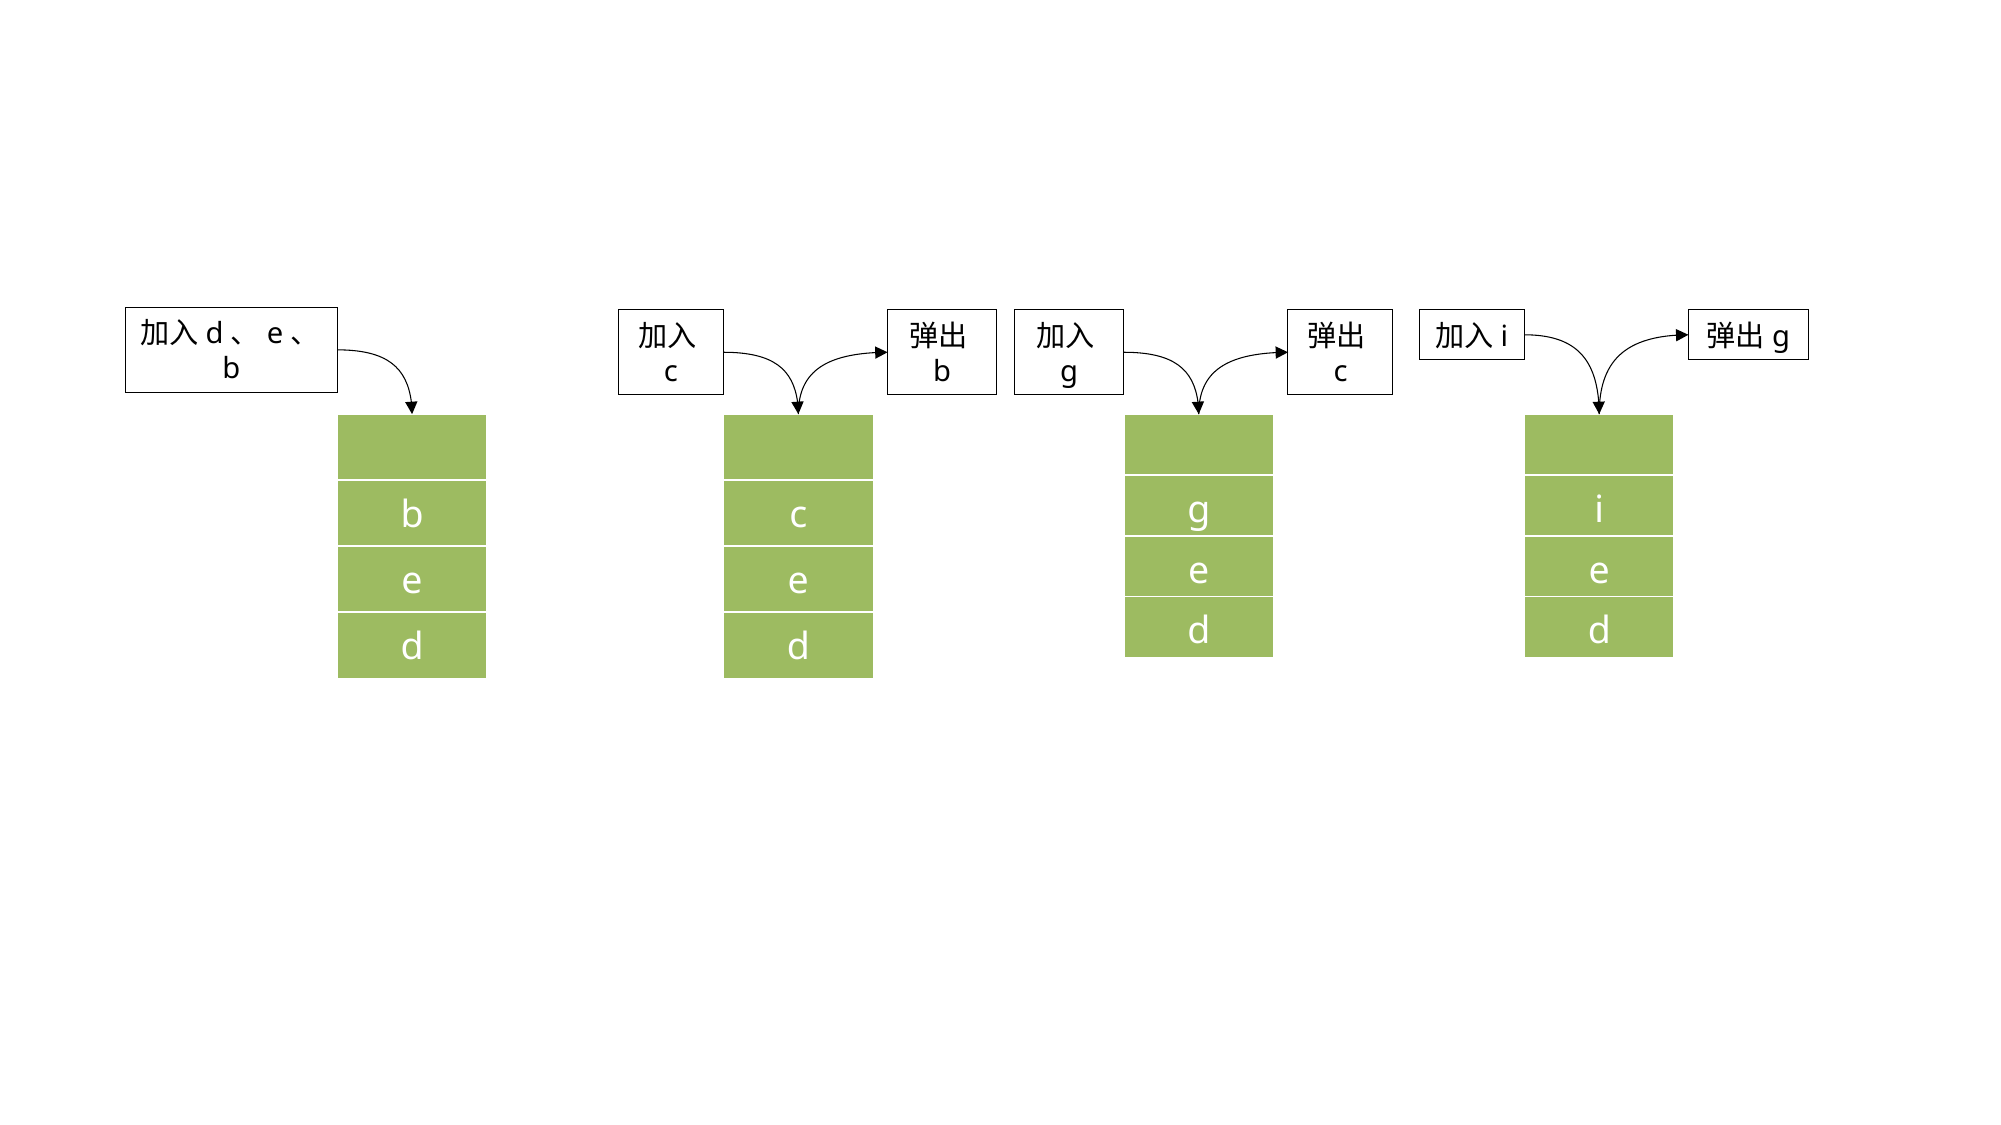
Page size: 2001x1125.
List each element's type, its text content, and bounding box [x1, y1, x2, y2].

text_box 加入c [618, 309, 724, 395]
table_header [338, 415, 486, 479]
table_cell d [1525, 597, 1673, 657]
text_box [803, 329, 883, 420]
text_box 弹出g [1688, 309, 1809, 360]
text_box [723, 335, 799, 415]
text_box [337, 332, 413, 415]
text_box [1203, 329, 1283, 420]
text_box 弹出b [887, 309, 997, 395]
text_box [1123, 335, 1199, 415]
table_cell d [338, 613, 486, 678]
text_box 加入g [1014, 309, 1124, 395]
table_cell e [1125, 537, 1273, 596]
table_cell c [724, 481, 873, 545]
text_box 弹出c [1287, 309, 1393, 395]
table_cell e [724, 547, 873, 611]
table_cell i [1525, 476, 1673, 535]
table_header [1525, 415, 1673, 474]
table_cell b [338, 481, 486, 545]
table_header [724, 415, 873, 479]
table_cell e [338, 547, 486, 611]
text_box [1524, 335, 1600, 415]
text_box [1604, 329, 1684, 420]
table_cell g [1125, 476, 1273, 535]
table_cell d [1125, 597, 1273, 657]
table_cell e [1525, 537, 1673, 596]
table_header [1125, 415, 1273, 474]
table_cell d [724, 613, 873, 678]
text_box 加入i [1419, 309, 1525, 360]
text_box 加入d、e、b [125, 307, 338, 393]
